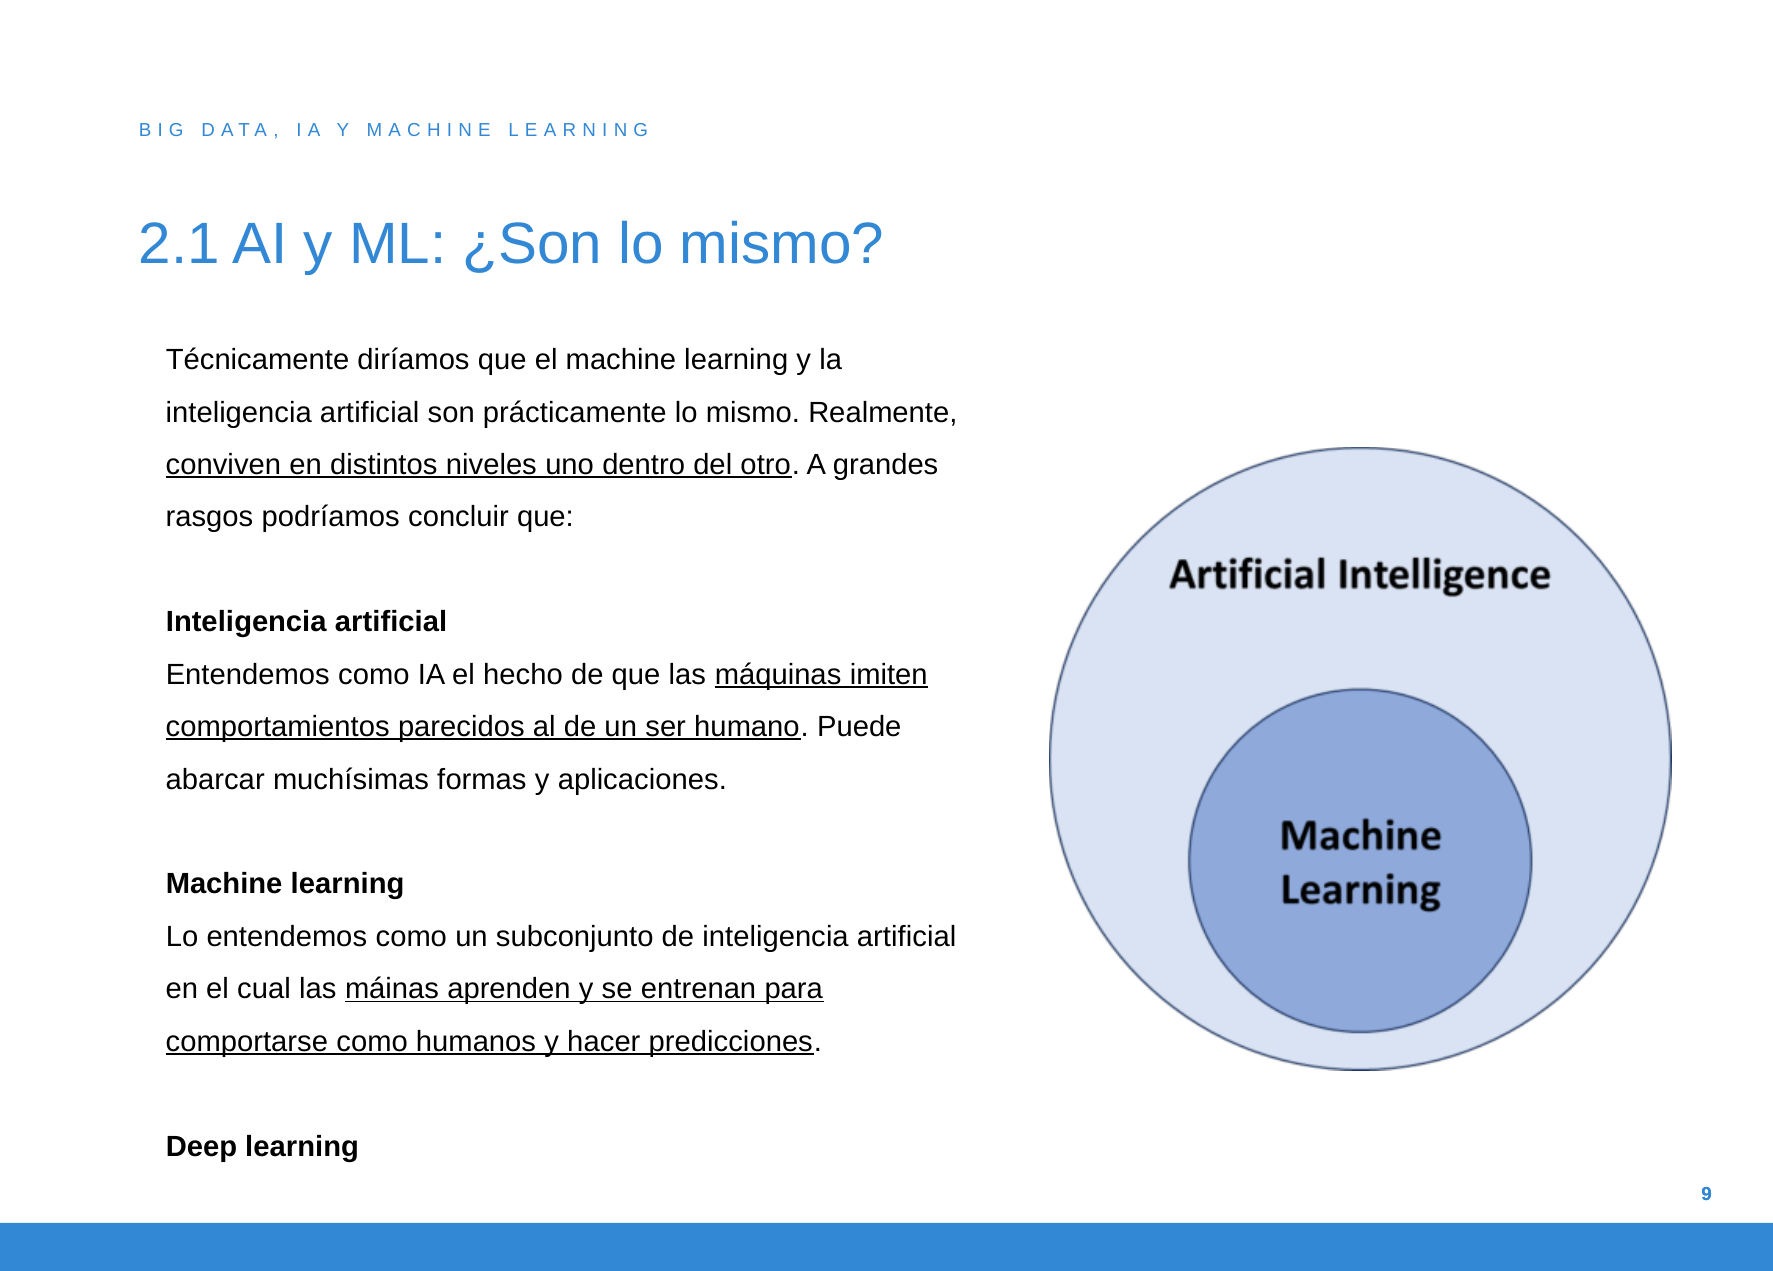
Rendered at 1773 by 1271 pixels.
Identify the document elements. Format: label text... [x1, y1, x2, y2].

list Técnicamente diríamos que el machine learning y la inteligencia artificial son prácticamente lo mismo. Realmente, conviven en distintos niveles uno dentro del otro. A grandes rasgos podríamos concluir que: Inteligencia artificial Entendemos como IA el hecho de que las máquinas imiten comportamientos parecidos al de un ser humano. Puede abarcar muchísimas formas y aplicaciones. Machine learning Lo entendemos como un subconjunto de inteligencia artificial en el cual las máinas aprenden y se entrenan para comportarse como humanos y hacer predicciones. Deep learning [148, 315, 987, 1186]
title 2.1 AI y ML: ¿Son lo mismo? [123, 197, 1187, 269]
list BIG DATA, IA Y MACHINE LEARNING [123, 109, 899, 156]
picture [1048, 447, 1672, 1071]
text_box 9 [1686, 1162, 1756, 1223]
